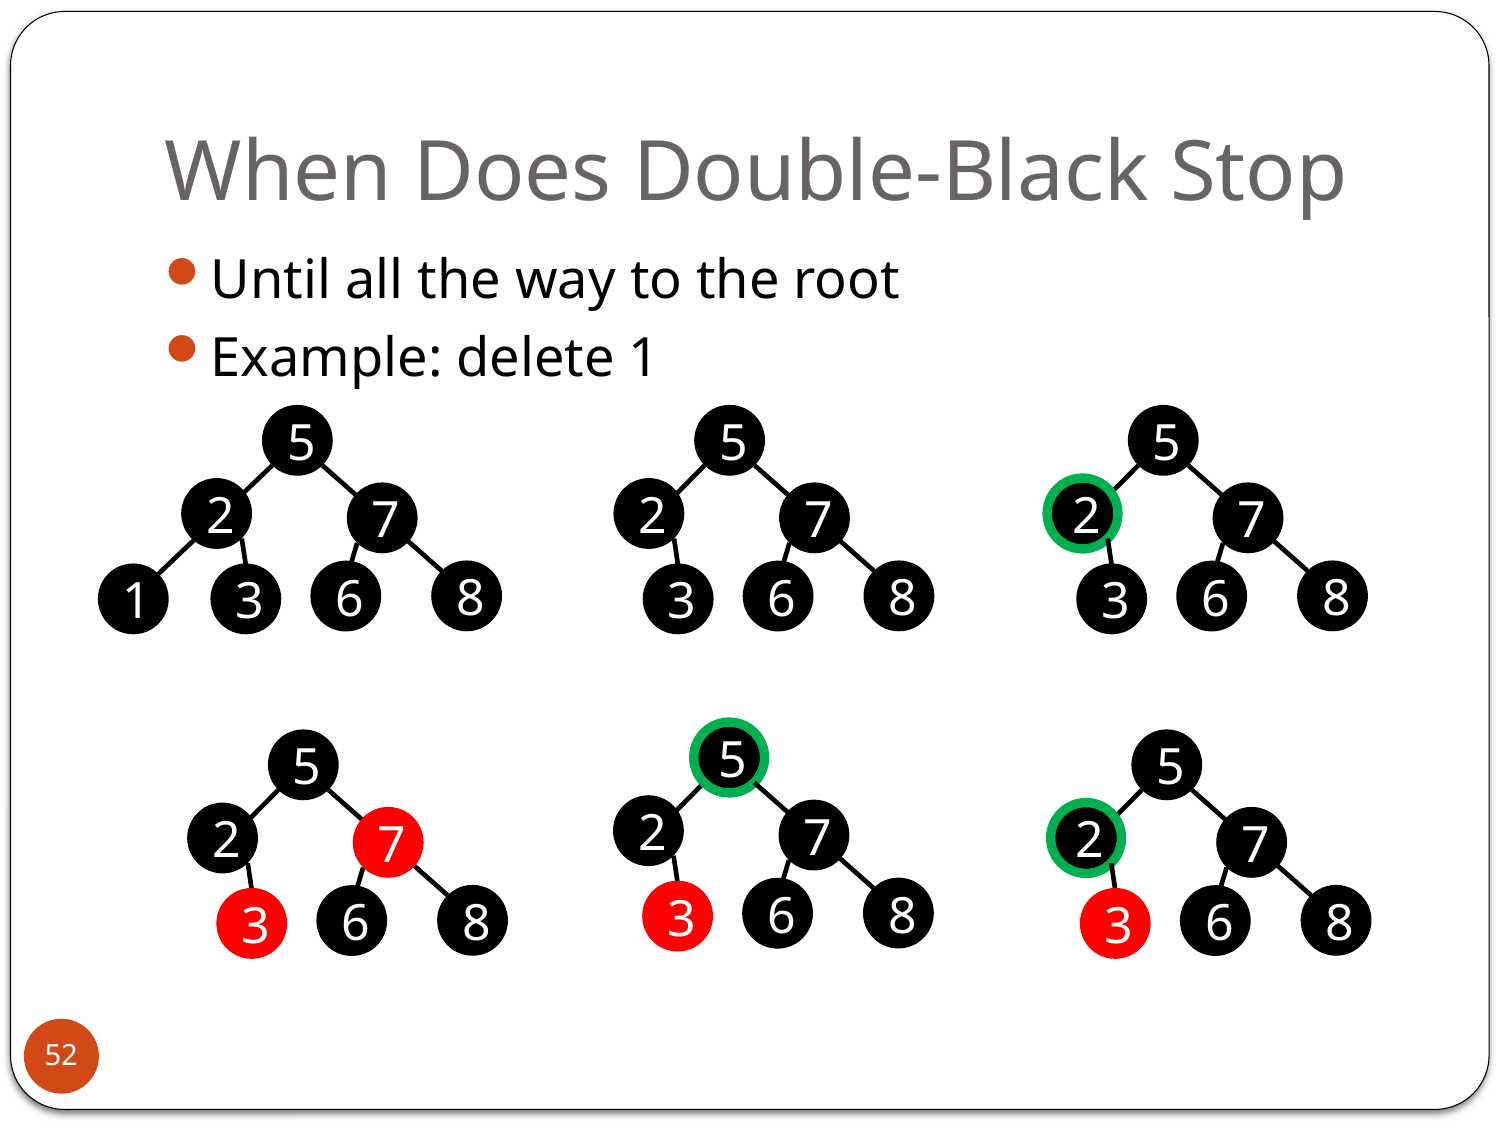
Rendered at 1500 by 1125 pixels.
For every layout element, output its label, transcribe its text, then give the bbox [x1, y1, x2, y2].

title When Does Double-Black Stop [150, 45, 1425, 233]
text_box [1046, 404, 1369, 635]
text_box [612, 721, 935, 952]
slide_number 52 [23, 1018, 99, 1094]
list Until all the way to the root Example: delete 1 [150, 237, 1425, 988]
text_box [97, 404, 503, 635]
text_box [186, 729, 509, 960]
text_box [613, 404, 935, 635]
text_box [1050, 729, 1372, 960]
